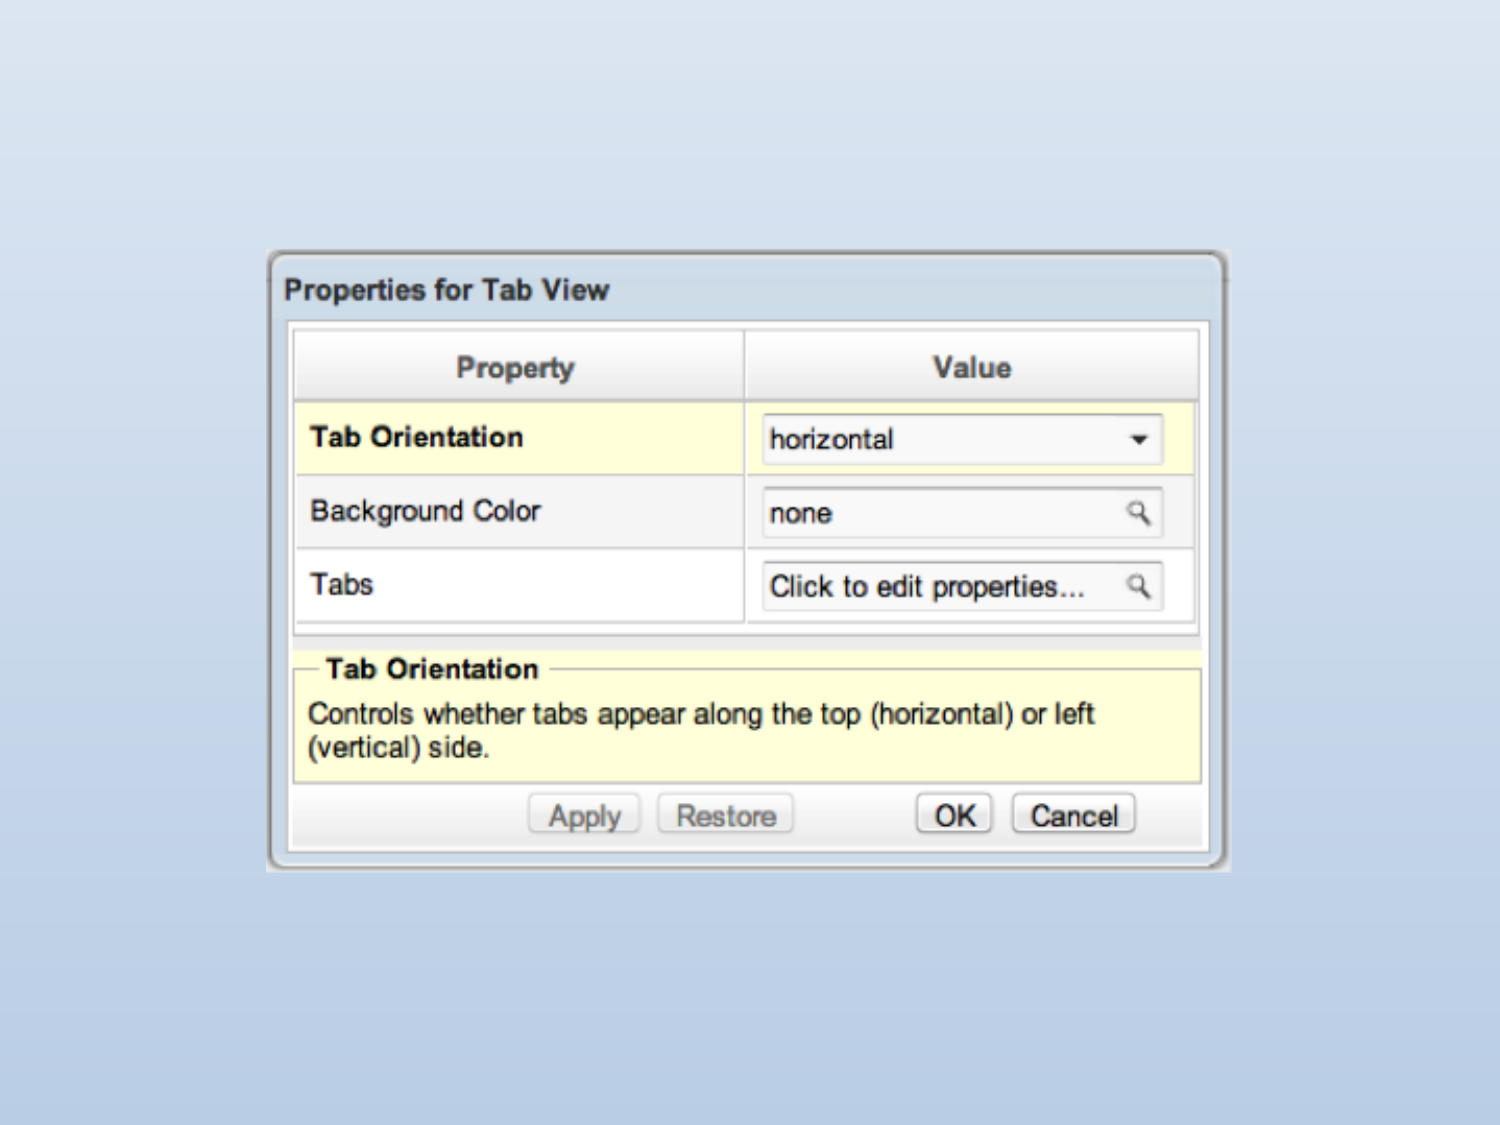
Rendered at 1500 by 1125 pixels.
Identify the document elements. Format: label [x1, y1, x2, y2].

picture [266, 249, 1232, 876]
